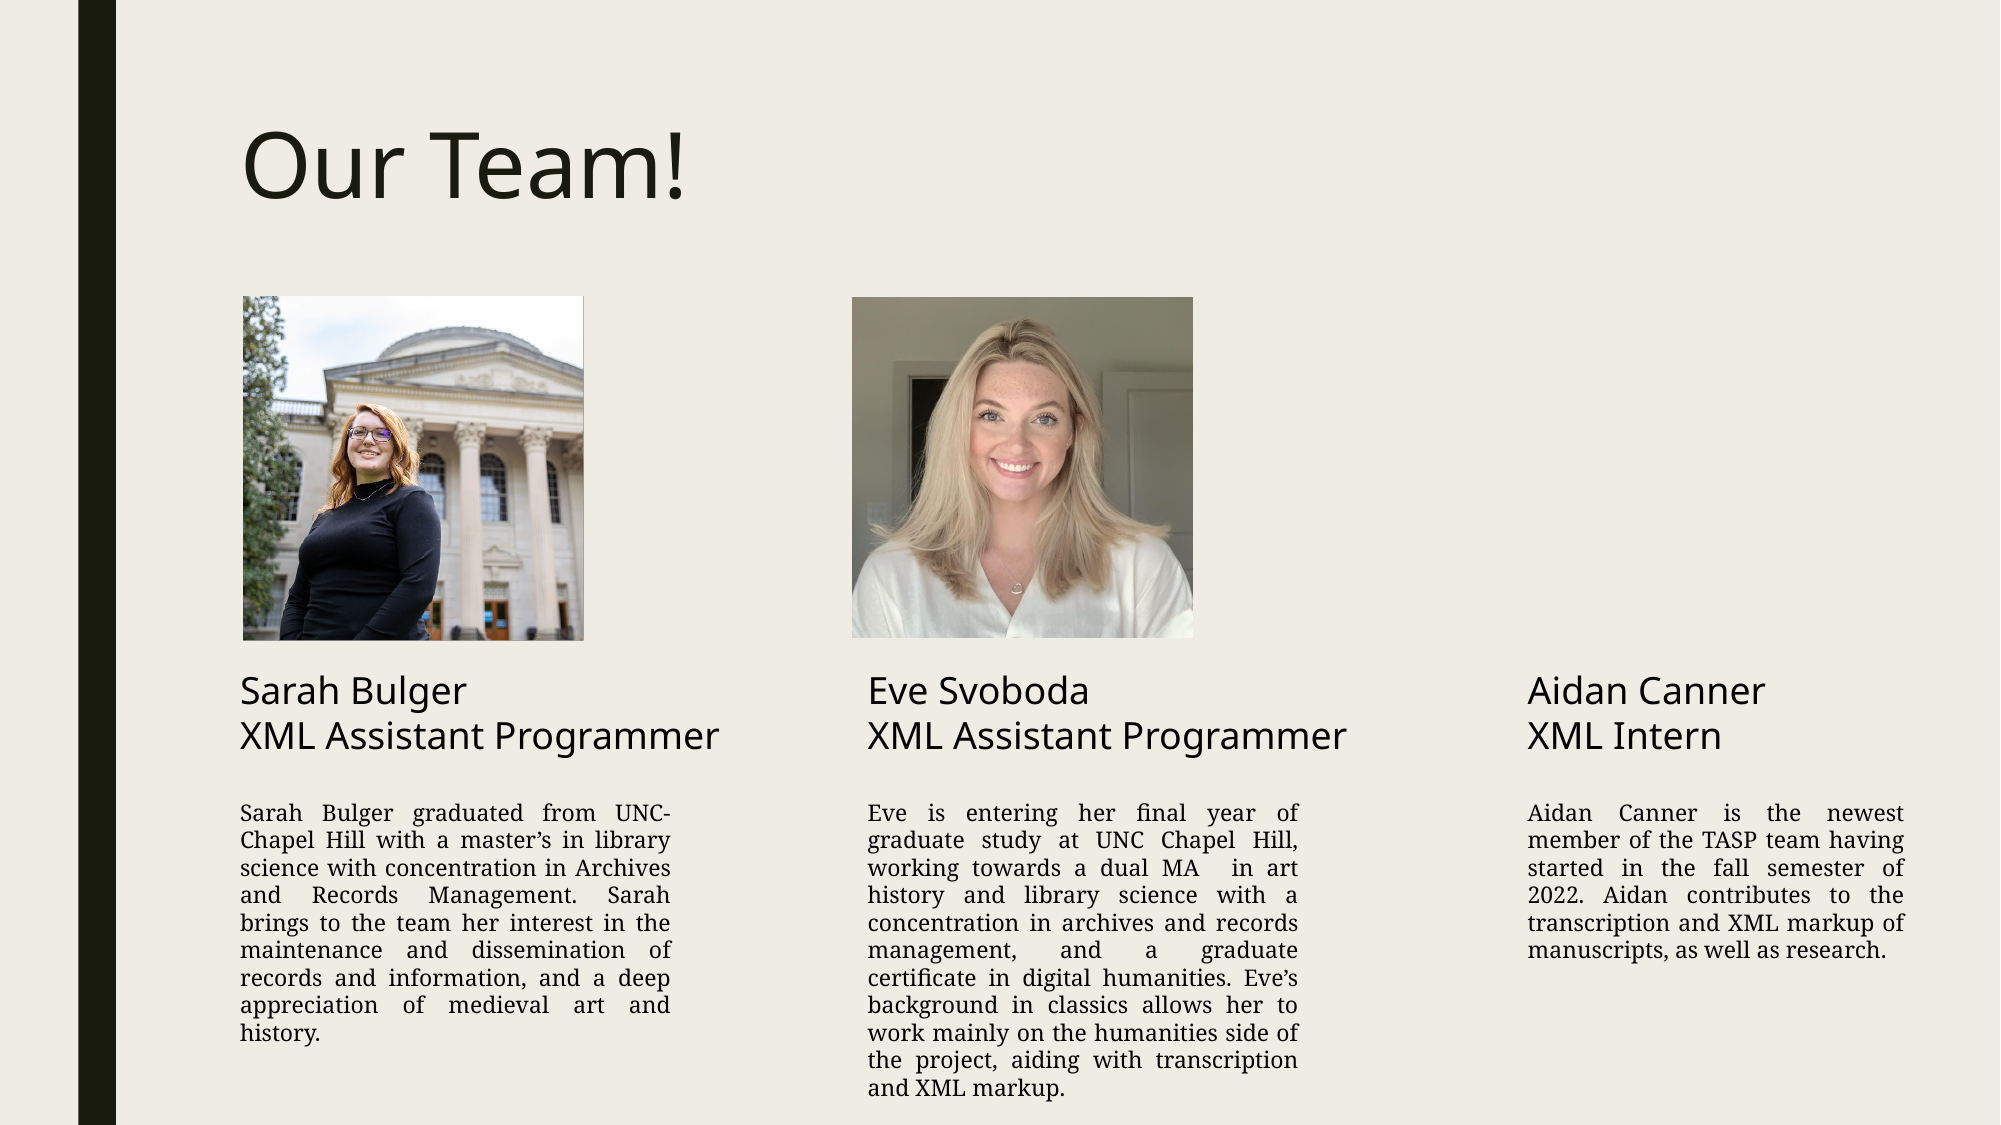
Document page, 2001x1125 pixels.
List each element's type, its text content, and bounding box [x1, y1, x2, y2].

text_box Sarah Bulger XML Assistant Programmer [224, 659, 747, 765]
title Our Team! [225, 112, 1800, 357]
picture [243, 295, 584, 641]
text_box Aidan Canner XML Intern [1512, 659, 1920, 765]
text_box Eve Svoboda XML Assistant Programmer [852, 659, 1436, 765]
text_box Sarah Bulger graduated from UNC-Chapel Hill with a master’s in library science with concentration in Archives and Records Management. Sarah brings to the team her interest in the maintenance and dissemination of records and information, and a deep appreciation of medieval art and history. [224, 790, 686, 1108]
text_box Aidan Canner is the newest member of the TASP team having started in the fall semester of 2022. Aidan contributes to the transcription and XML markup of manuscripts, as well as research. [1512, 790, 1920, 971]
text_box Eve is entering her final year of graduate study at UNC Chapel Hill, working towards a dual MA in art history and library science with a concentration in archives and records management, and a graduate certificate in digital humanities. Eve’s background in classics allows her to work mainly on the humanities side of the project, aiding with transcription and XML markup. [852, 790, 1314, 1125]
picture [852, 297, 1193, 639]
